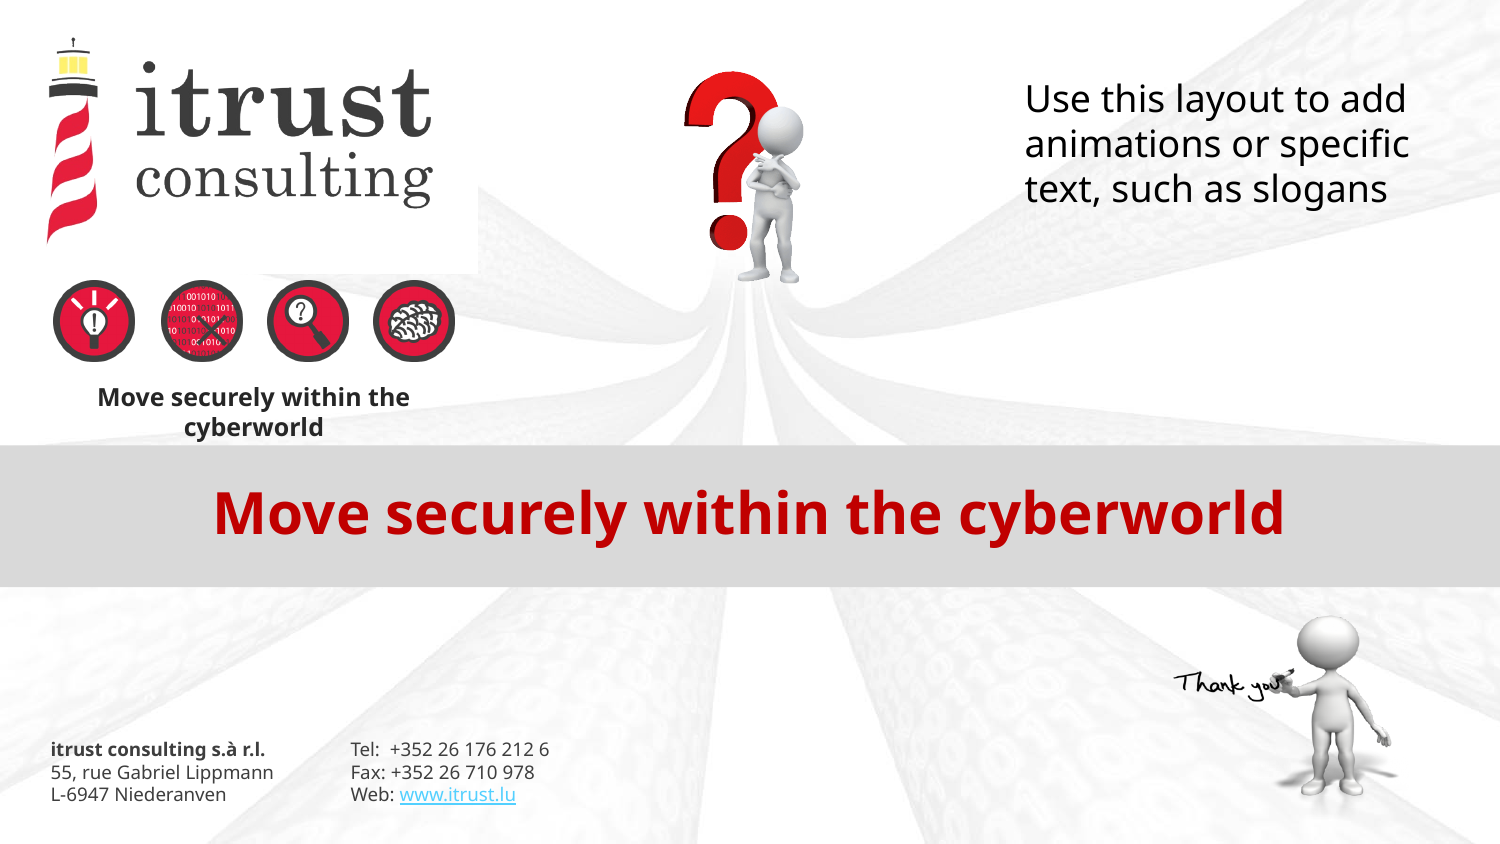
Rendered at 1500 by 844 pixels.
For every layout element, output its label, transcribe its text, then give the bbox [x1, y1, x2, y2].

text_box Move securely within the cyberworld [0, 469, 1500, 554]
picture [0, 0, 1500, 445]
text_box Use this layout to add animations or specific text, such as slogans [1009, 67, 1483, 218]
picture [0, 588, 1500, 844]
